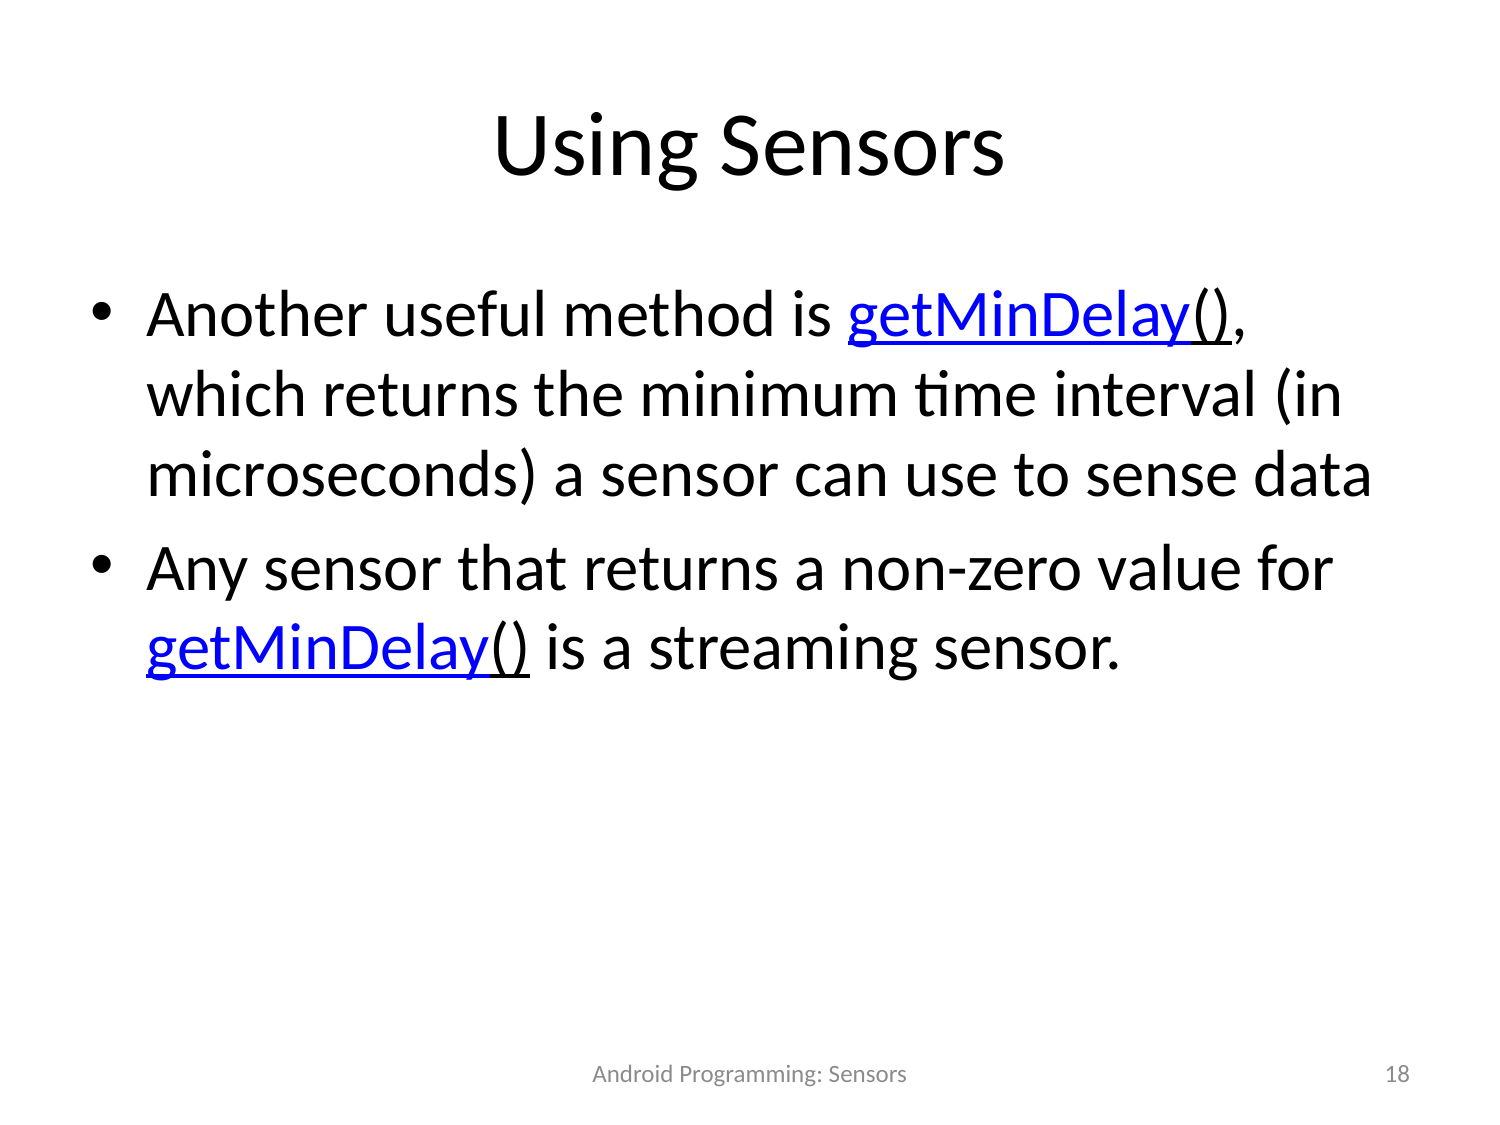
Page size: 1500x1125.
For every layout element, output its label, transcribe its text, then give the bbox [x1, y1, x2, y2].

title Using Sensors [75, 45, 1425, 233]
footer Android Programming: Sensors [512, 1042, 988, 1103]
list Another useful method is getMinDelay(), which returns the minimum time interval (in microseconds) a sensor can use to sense data Any sensor that returns a non-zero value for getMinDelay() is a streaming sensor. [75, 262, 1425, 1005]
slide_number 18 [1074, 1042, 1425, 1103]
